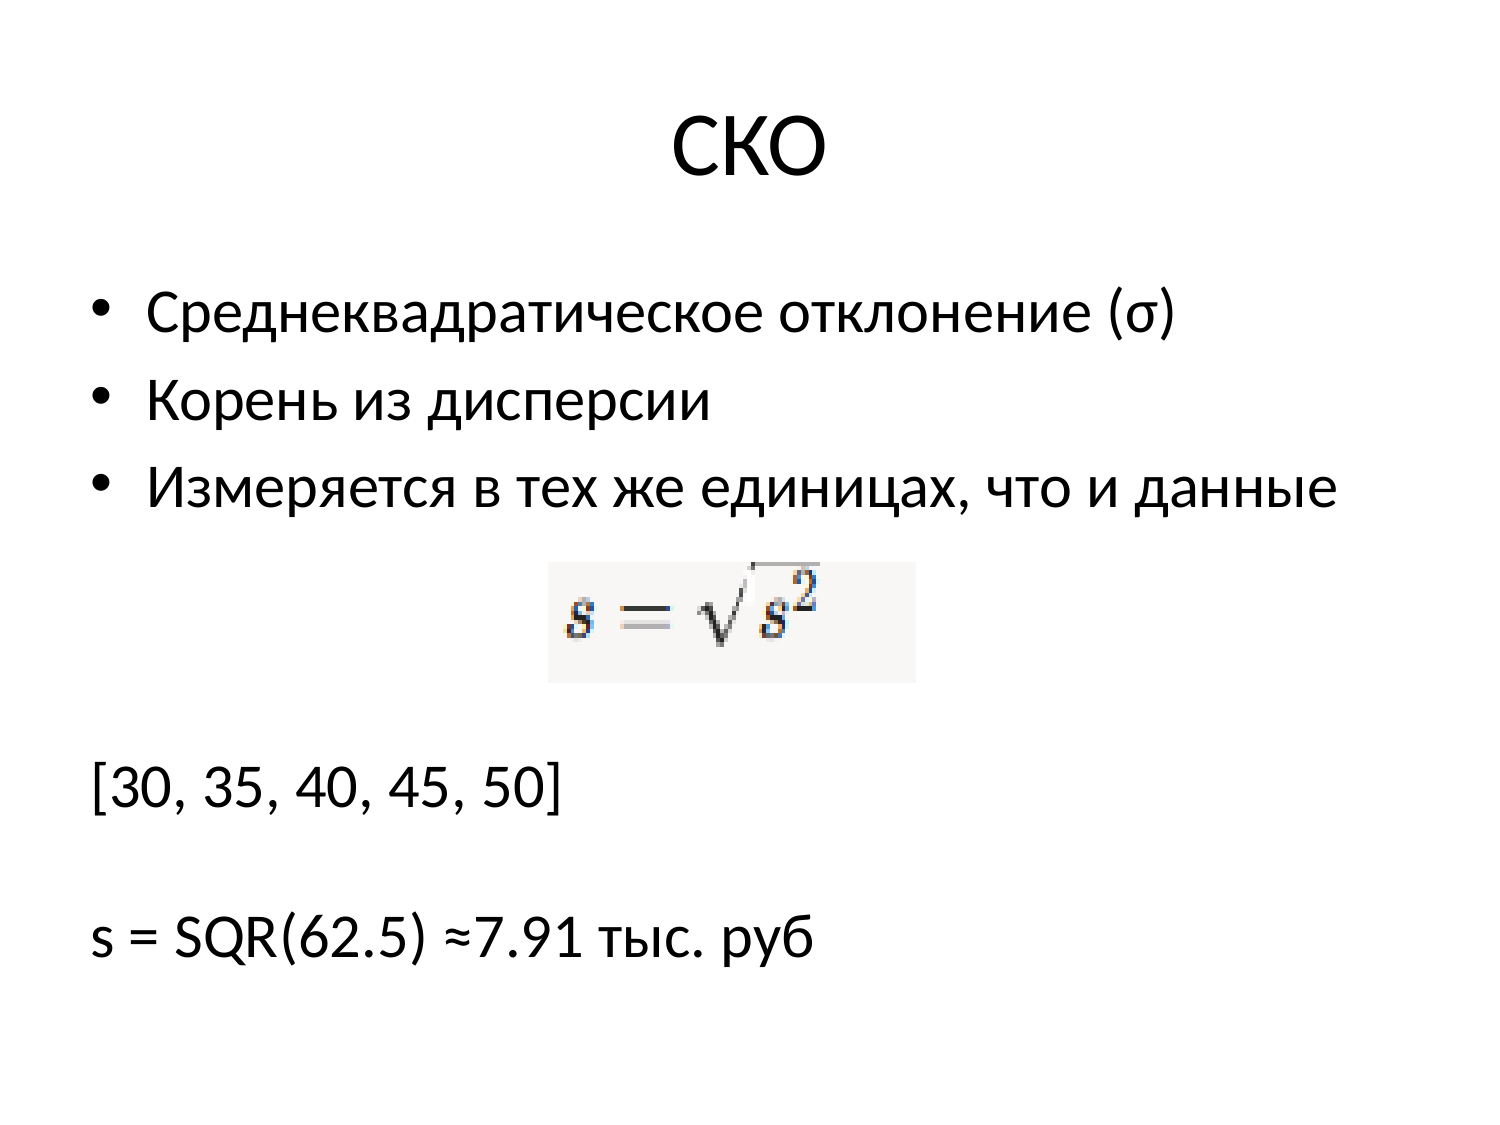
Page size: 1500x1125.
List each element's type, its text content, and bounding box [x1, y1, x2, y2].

title СКО [75, 45, 1425, 233]
list Среднеквадратическое отклонение (σ) Корень из дисперсии Измеряется в тех же единицах, что и данные ​ [30, 35, 40, 45, 50] s = SQR(62.5) ≈7.91 тыс. руб [75, 262, 1425, 1005]
picture [548, 562, 1450, 720]
